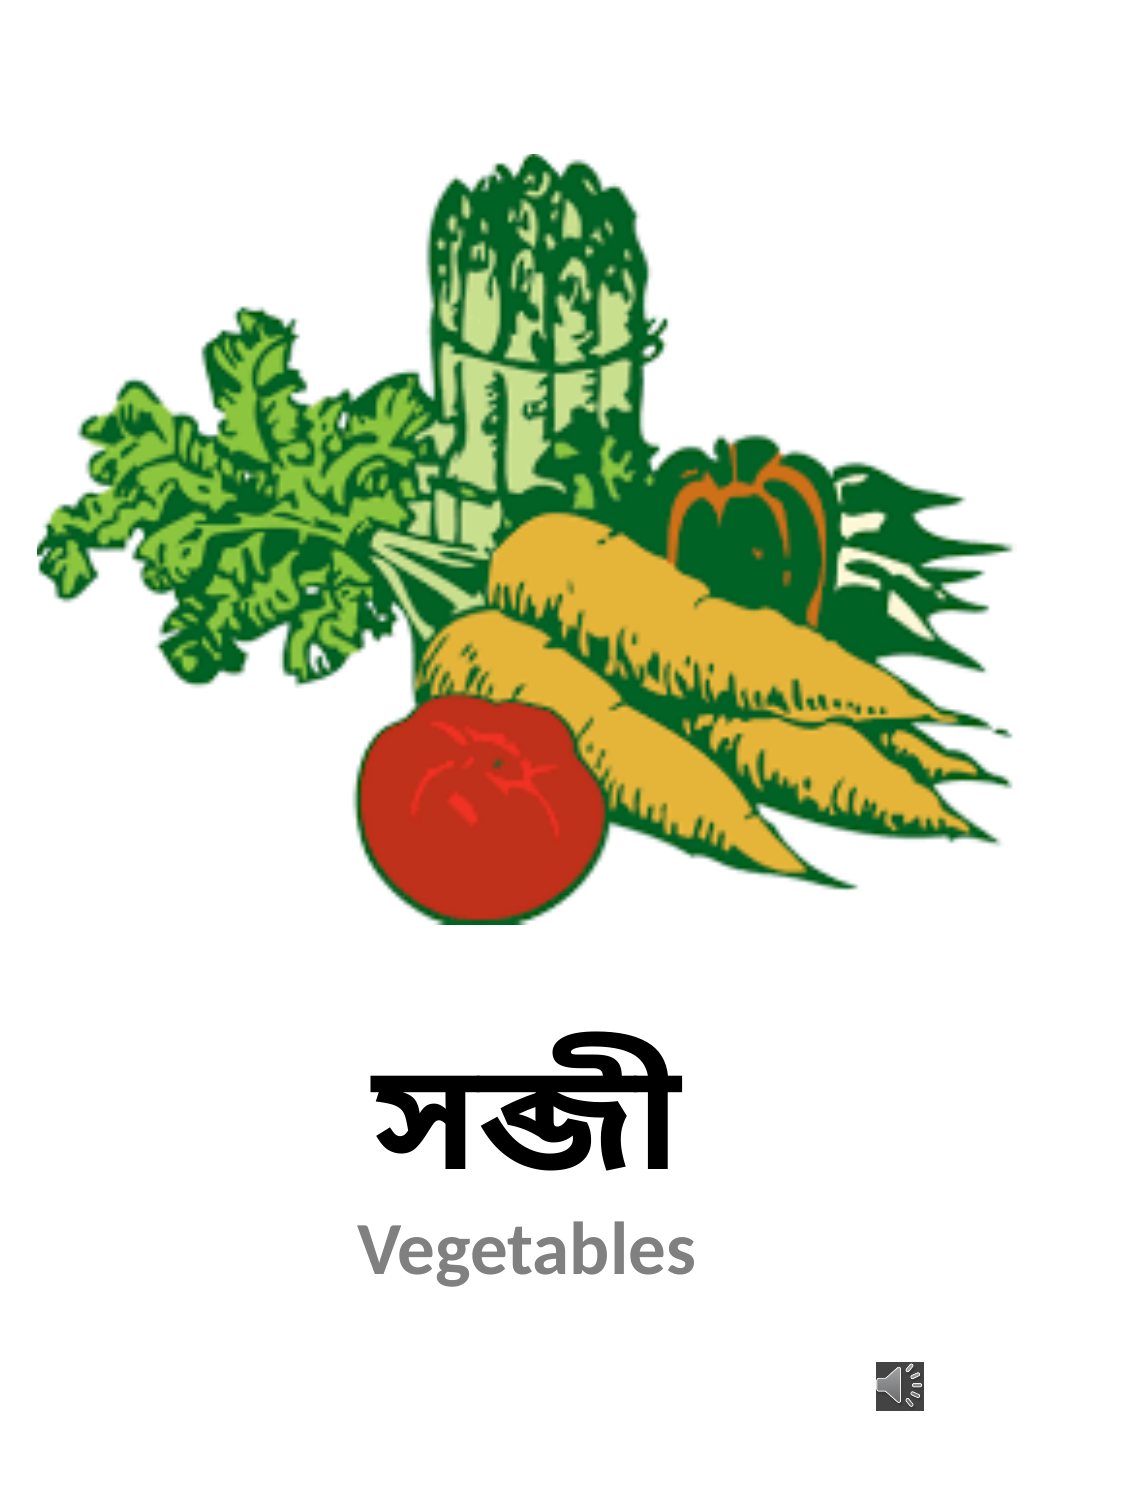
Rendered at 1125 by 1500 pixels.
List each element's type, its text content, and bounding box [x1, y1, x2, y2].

picture [875, 1361, 926, 1412]
picture [37, 154, 1017, 925]
text_box সব্জী Vegetables [325, 1011, 729, 1387]
